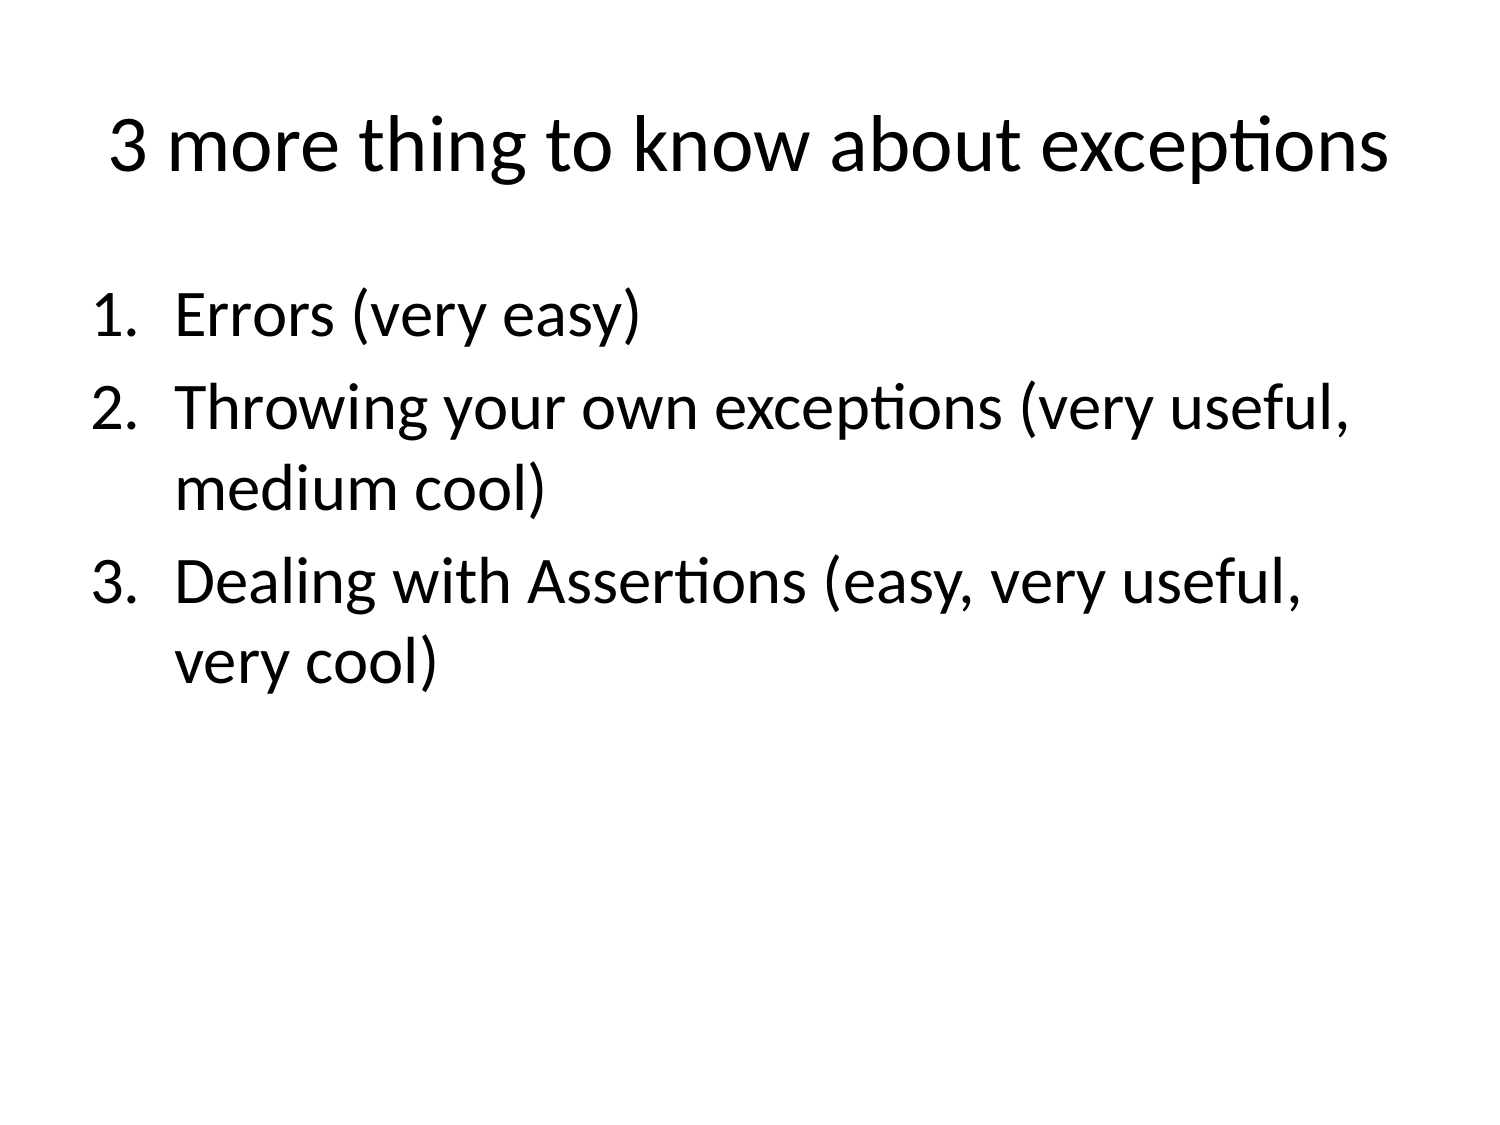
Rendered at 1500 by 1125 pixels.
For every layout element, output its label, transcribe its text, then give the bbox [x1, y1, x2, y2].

list Errors (very easy) Throwing your own exceptions (very useful, medium cool) Dealing with Assertions (easy, very useful, very cool) [75, 262, 1425, 1005]
title 3 more thing to know about exceptions [75, 45, 1425, 233]
